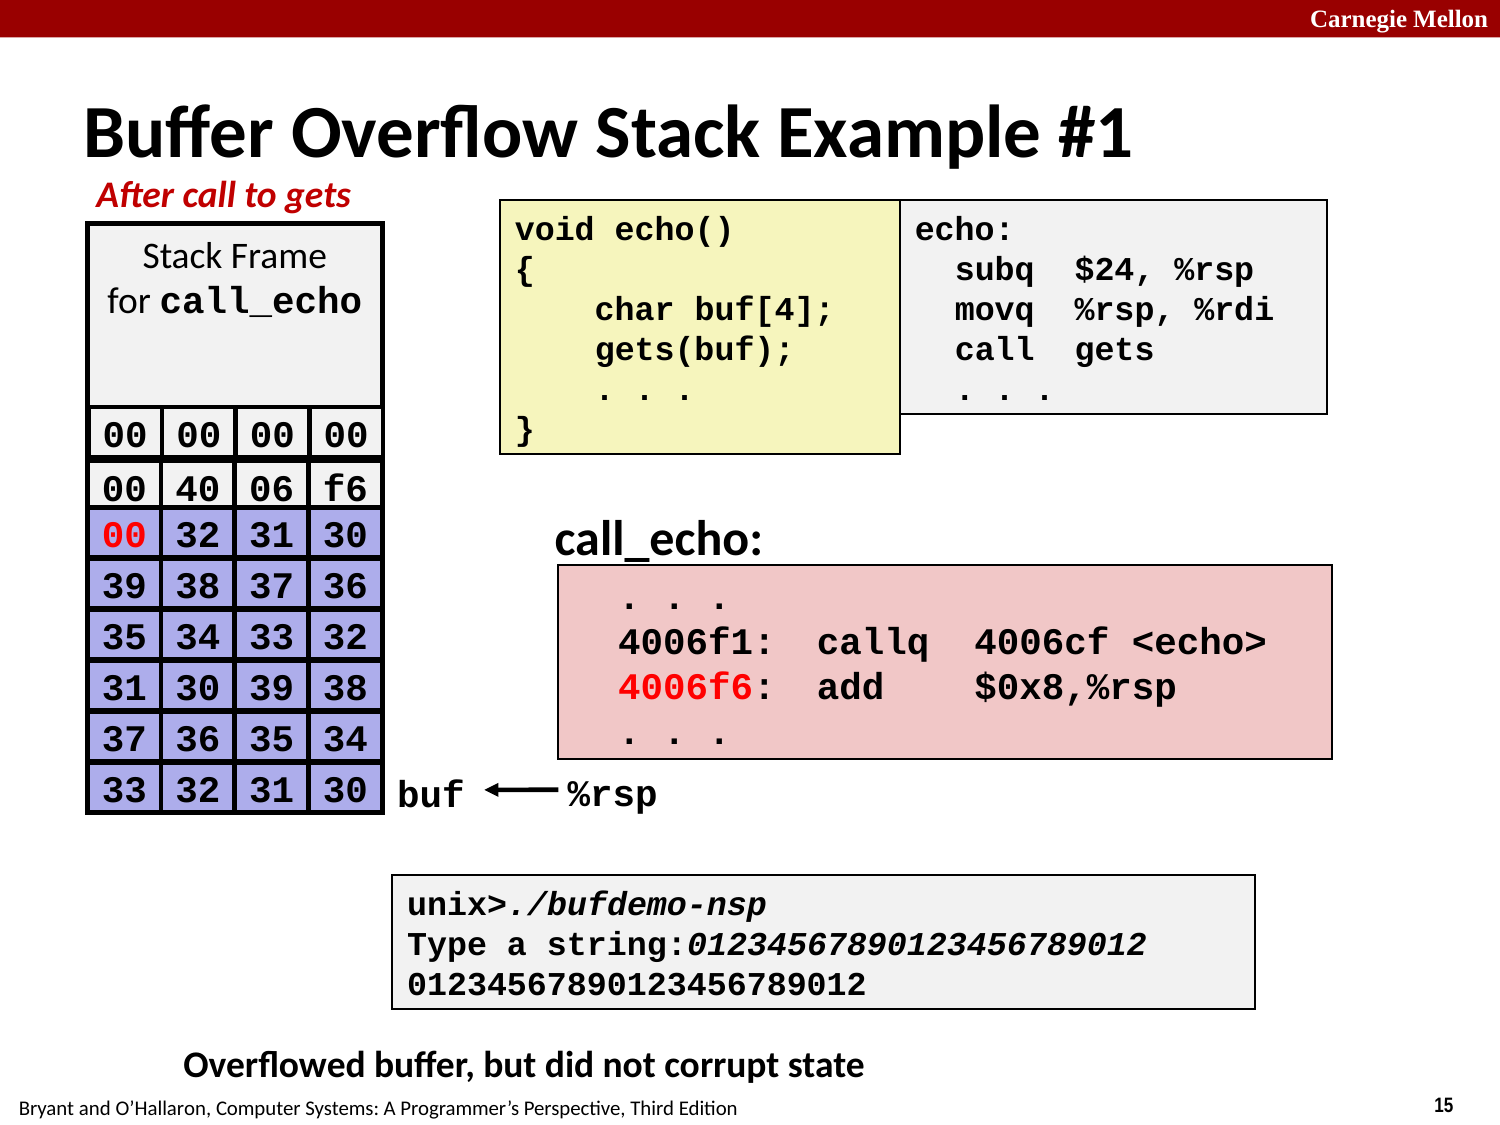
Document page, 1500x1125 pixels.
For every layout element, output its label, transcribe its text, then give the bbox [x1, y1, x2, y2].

text_box buf [382, 762, 480, 823]
text_box echo: subq $24, %rsp movq %rsp, %rdi call gets . . . [900, 199, 1327, 415]
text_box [87, 464, 383, 506]
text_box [87, 564, 383, 609]
title Buffer Overflow Stack Example #1 [68, 80, 1255, 176]
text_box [87, 717, 383, 762]
text_box void echo() { char buf[4]; gets(buf); . . . } [500, 199, 900, 454]
text_box %rsp [552, 761, 673, 822]
text_box After call to gets [81, 162, 367, 223]
text_box Overflowed buffer, but did not corrupt state [168, 1032, 881, 1092]
text_box Stack Frame for call_echo [87, 223, 383, 405]
text_box [484, 783, 552, 797]
text_box unix>./bufdemo-nsp Type a string:01234567890123456789012 01234567890123456789012 [392, 874, 1255, 1010]
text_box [87, 406, 384, 458]
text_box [87, 667, 383, 711]
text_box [87, 769, 383, 813]
text_box call_echo: [539, 498, 779, 573]
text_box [87, 506, 383, 558]
text_box . . . 4006f1: callq 4006cf <echo> 4006f6: add $0x8,%rsp . . . [558, 564, 1333, 760]
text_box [87, 616, 383, 660]
